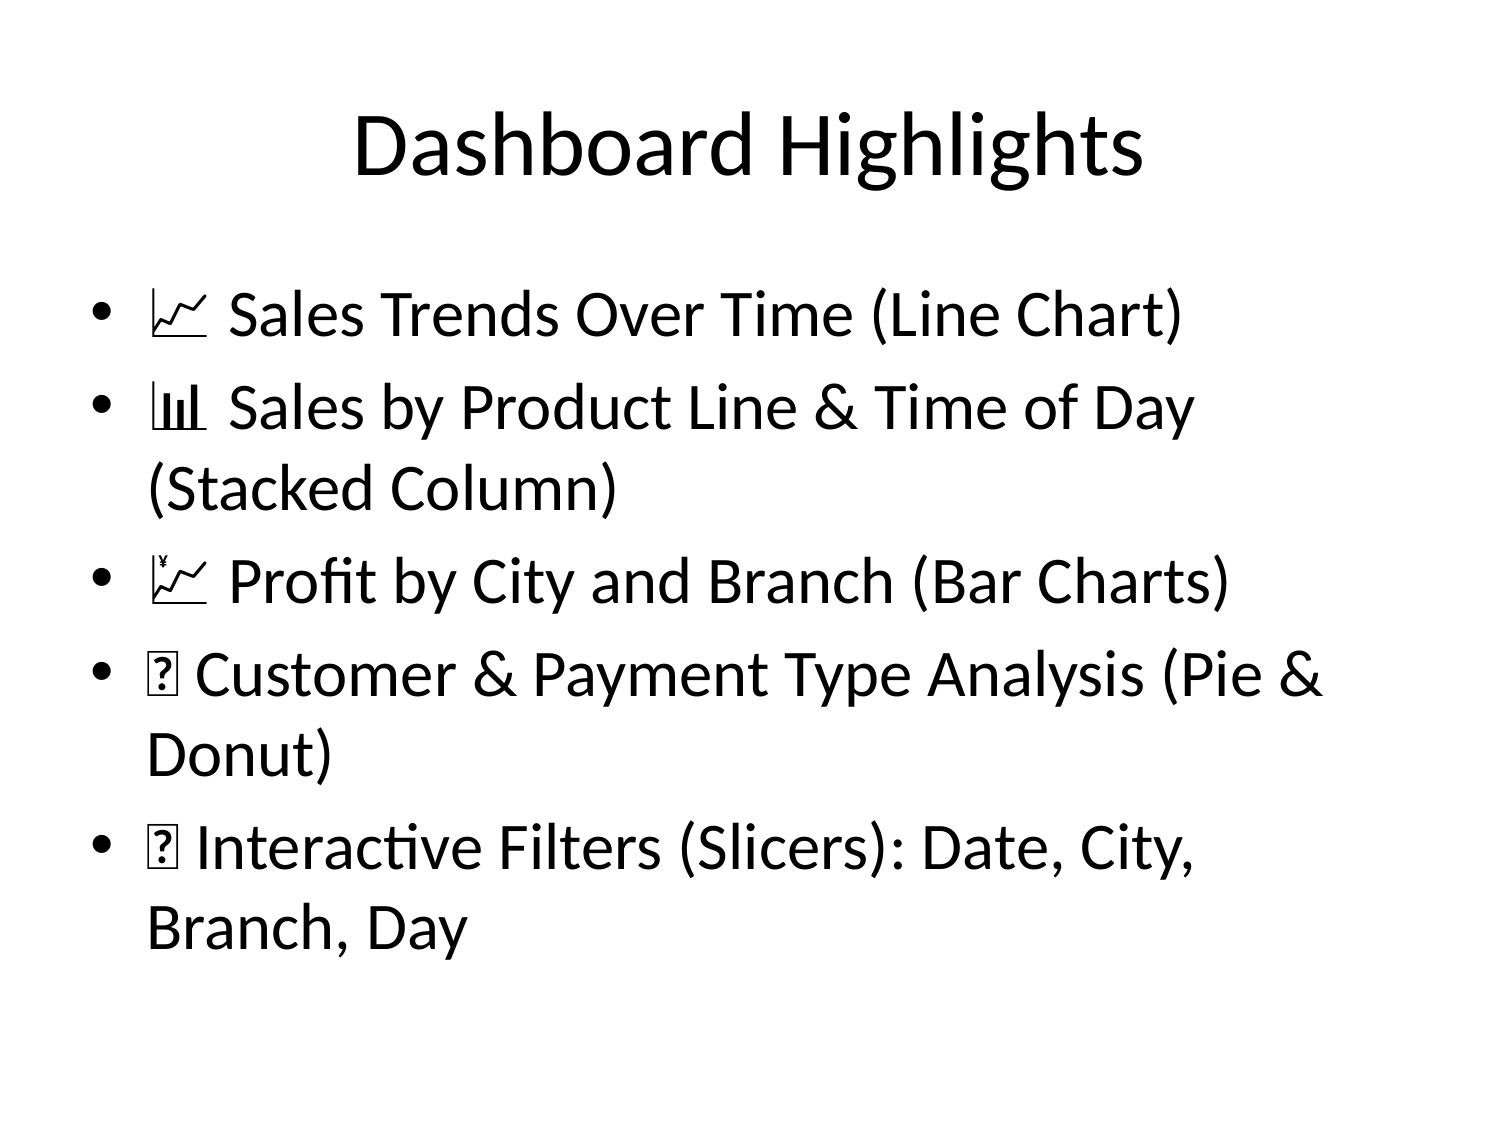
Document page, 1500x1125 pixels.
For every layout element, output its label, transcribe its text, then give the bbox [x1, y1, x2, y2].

list 📈 Sales Trends Over Time (Line Chart) 📊 Sales by Product Line & Time of Day (Stacked Column) 💹 Profit by City and Branch (Bar Charts) 🔘 Customer & Payment Type Analysis (Pie & Donut) 📅 Interactive Filters (Slicers): Date, City, Branch, Day [75, 262, 1425, 1005]
title Dashboard Highlights [75, 45, 1425, 233]
